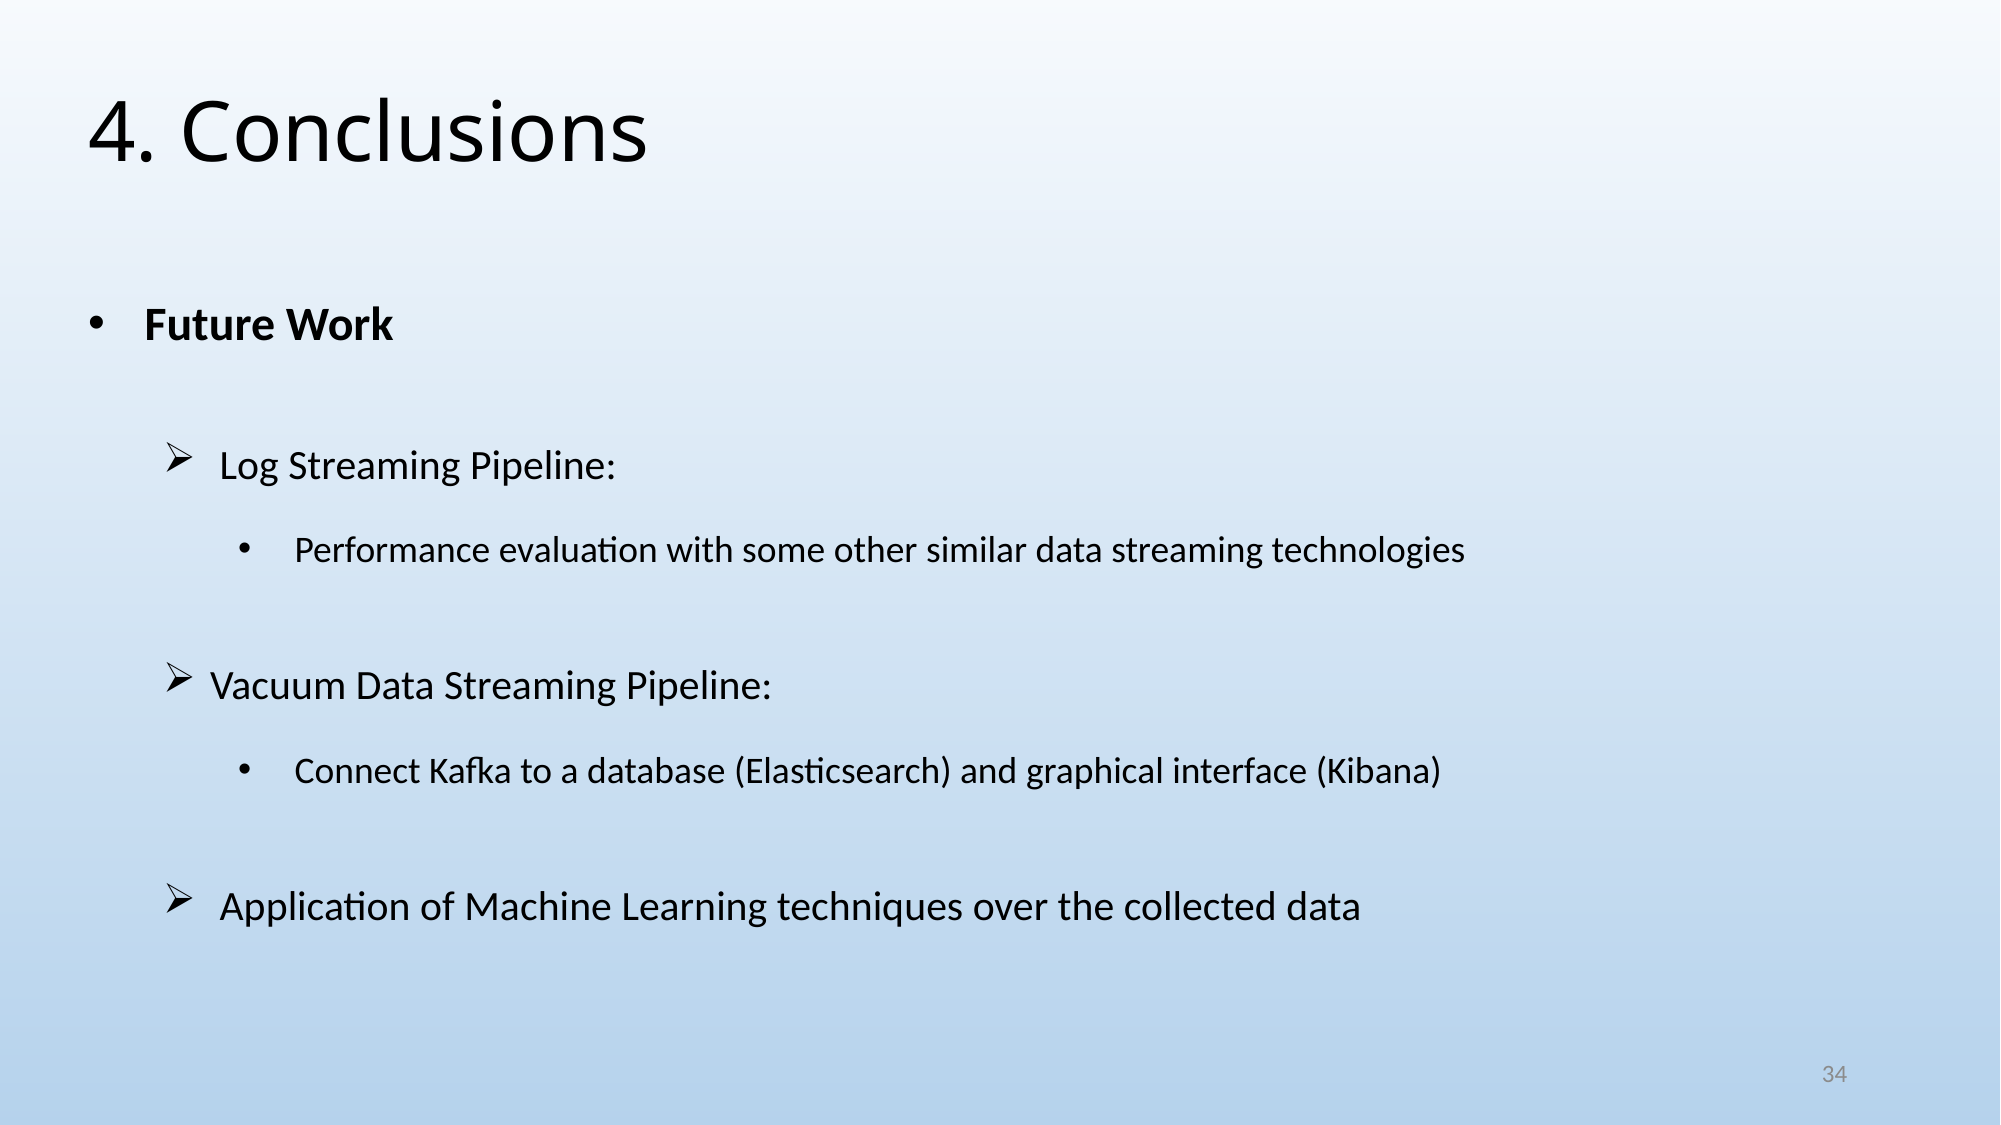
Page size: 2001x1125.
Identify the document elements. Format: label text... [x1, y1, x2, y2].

text_box 4. Conclusions [73, 25, 1799, 244]
slide_number 34 [1412, 1042, 1863, 1103]
text_box Future Work Log Streaming Pipeline: Performance evaluation with some other similar data streaming technologies Vacuum Data Streaming Pipeline: Connect Kafka to a database (Elasticsearch) and graphical interface (Kibana) Application of Machine Learning techniques over the collected data [73, 227, 2000, 1103]
